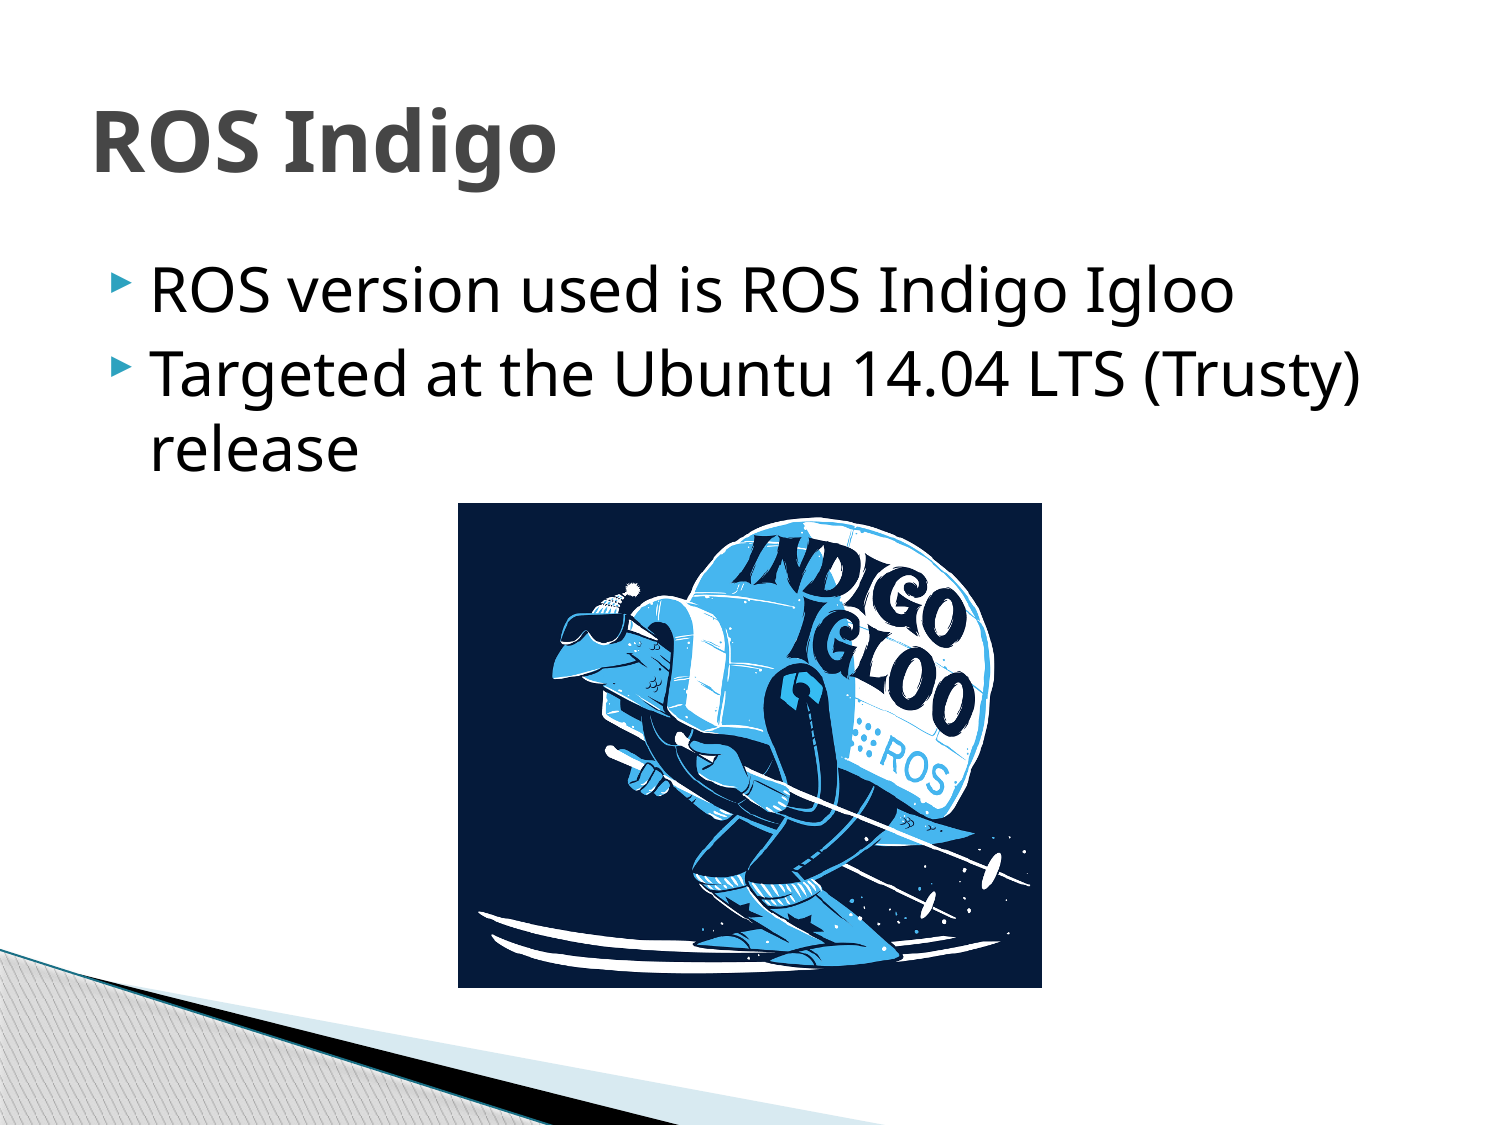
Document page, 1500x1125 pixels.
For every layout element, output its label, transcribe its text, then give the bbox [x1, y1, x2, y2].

list ROS version used is ROS Indigo Igloo Targeted at the Ubuntu 14.04 LTS (Trusty) release [75, 243, 1425, 986]
picture [458, 503, 1042, 988]
title ROS Indigo [75, 45, 1425, 233]
